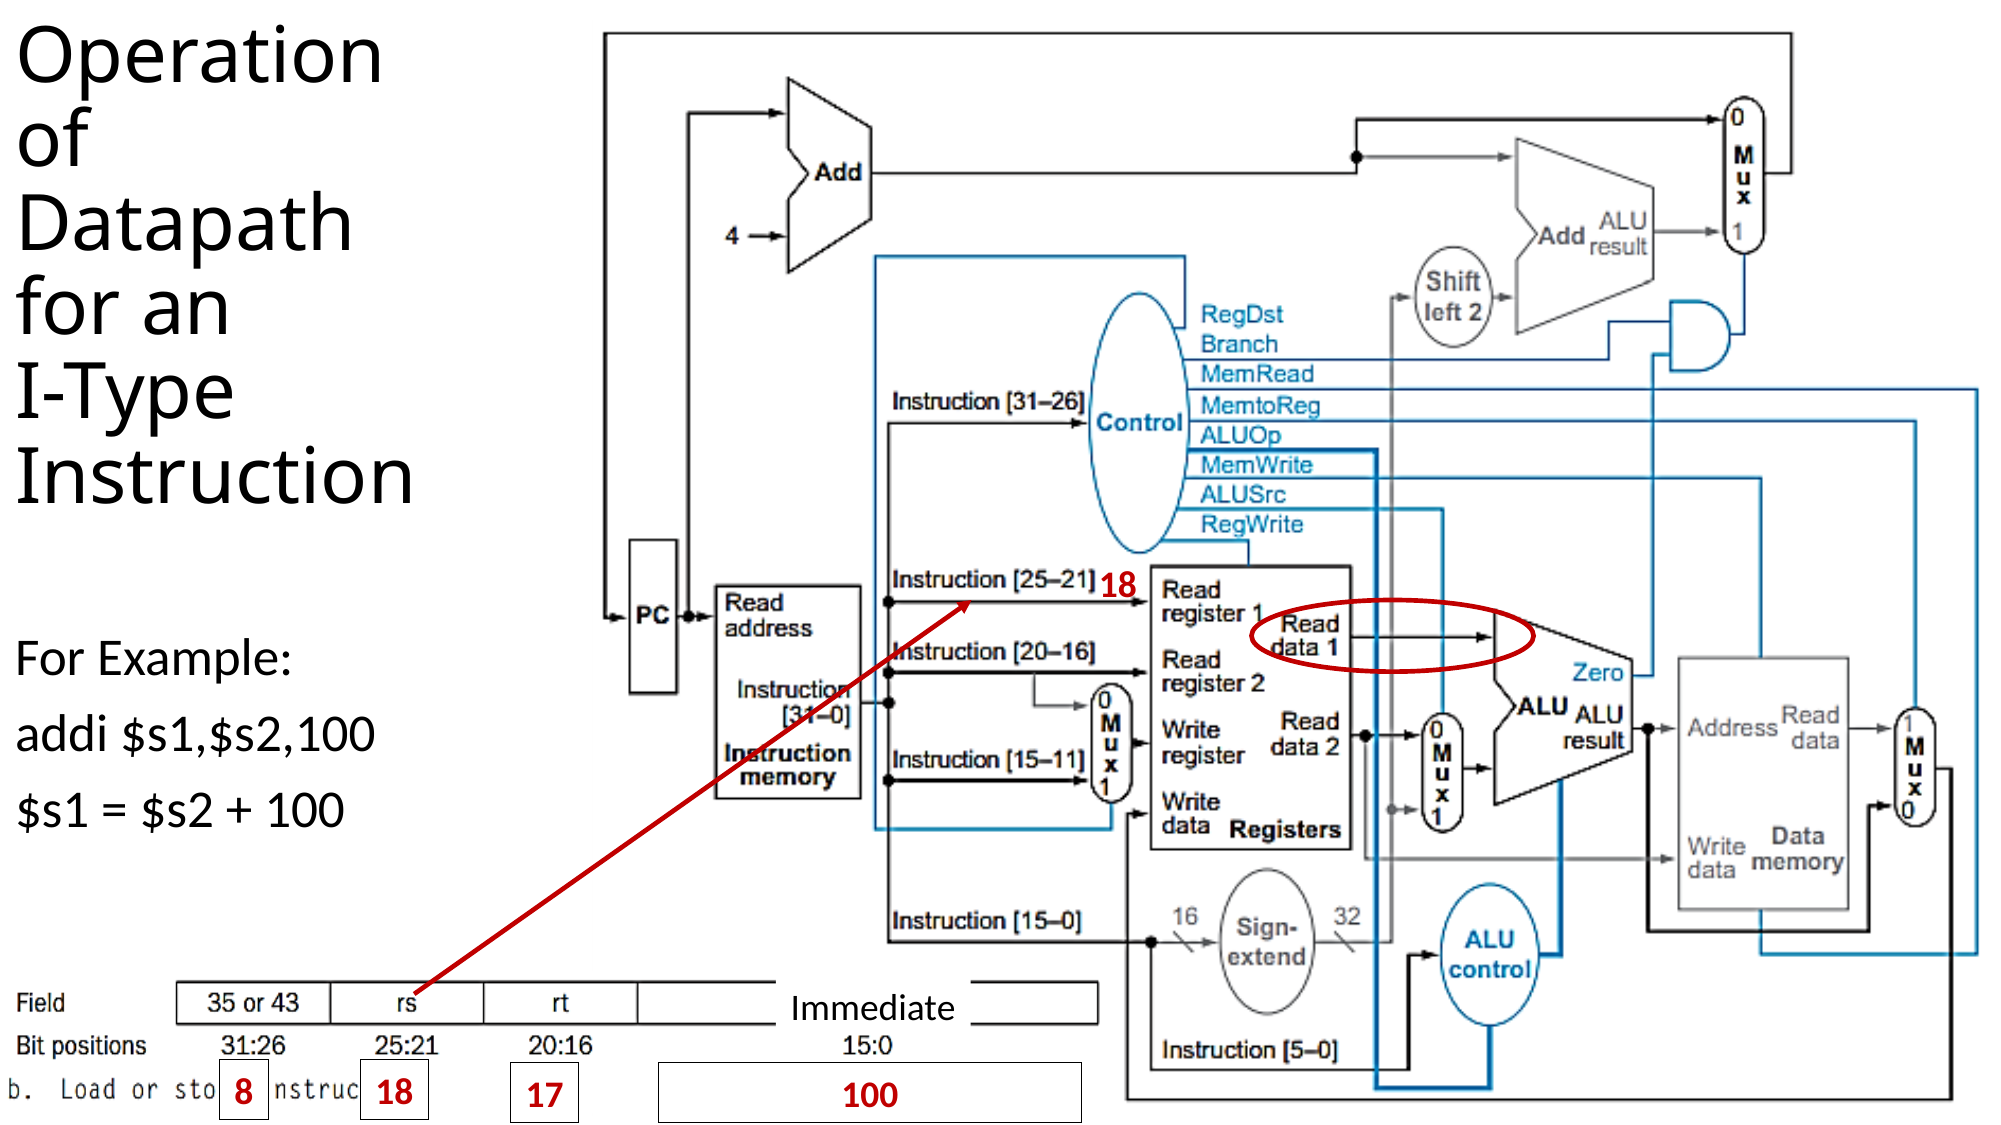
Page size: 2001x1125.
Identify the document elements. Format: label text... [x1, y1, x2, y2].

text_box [414, 599, 972, 994]
picture [0, 20, 1994, 1116]
title Operation of Datapath for an I-Type Instruction [0, 0, 435, 536]
text_box 17 [510, 1113, 579, 1123]
text_box 100 [658, 1116, 1082, 1123]
text_box 8 [219, 1113, 269, 1120]
list For Example: addi $s1,$s2,100 $s1 = $s2 + 100 [0, 622, 414, 848]
text_box 18 [360, 1113, 429, 1120]
